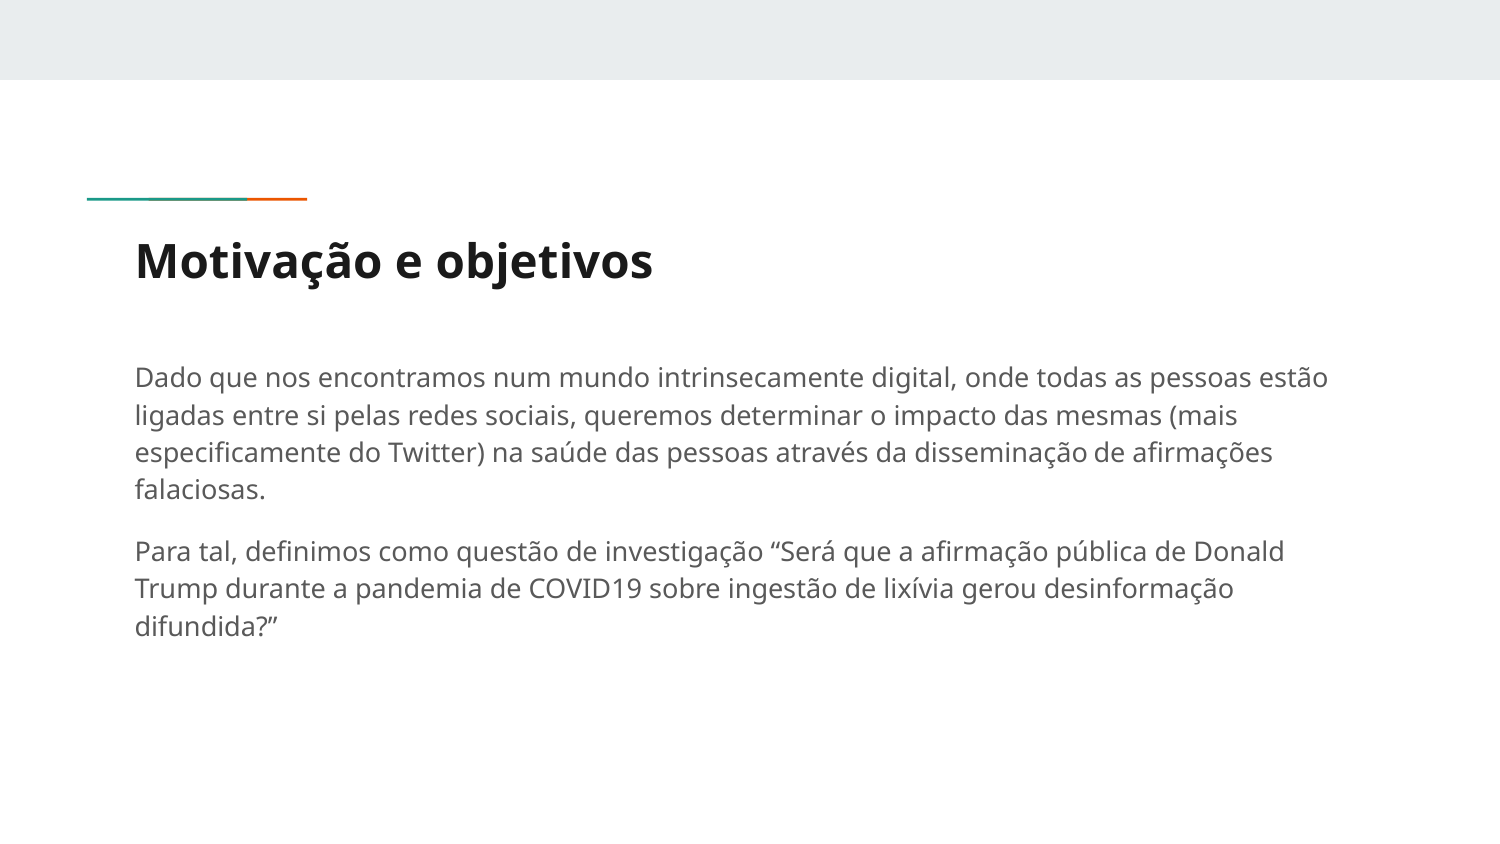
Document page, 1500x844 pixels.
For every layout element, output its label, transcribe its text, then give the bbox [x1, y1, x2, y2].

list Dado que nos encontramos num mundo intrinsecamente digital, onde todas as pessoas estão ligadas entre si pelas redes sociais, queremos determinar o impacto das mesmas (mais especificamente do Twitter) na saúde das pessoas através da disseminação de afirmações falaciosas. Para tal, definimos como questão de investigação “Será que a afirmação pública de Donald Trump durante a pandemia de COVID19 sobre ingestão de lixívia gerou desinformação difundida?” [119, 341, 1381, 712]
title Motivação e objetivos [119, 216, 1381, 305]
